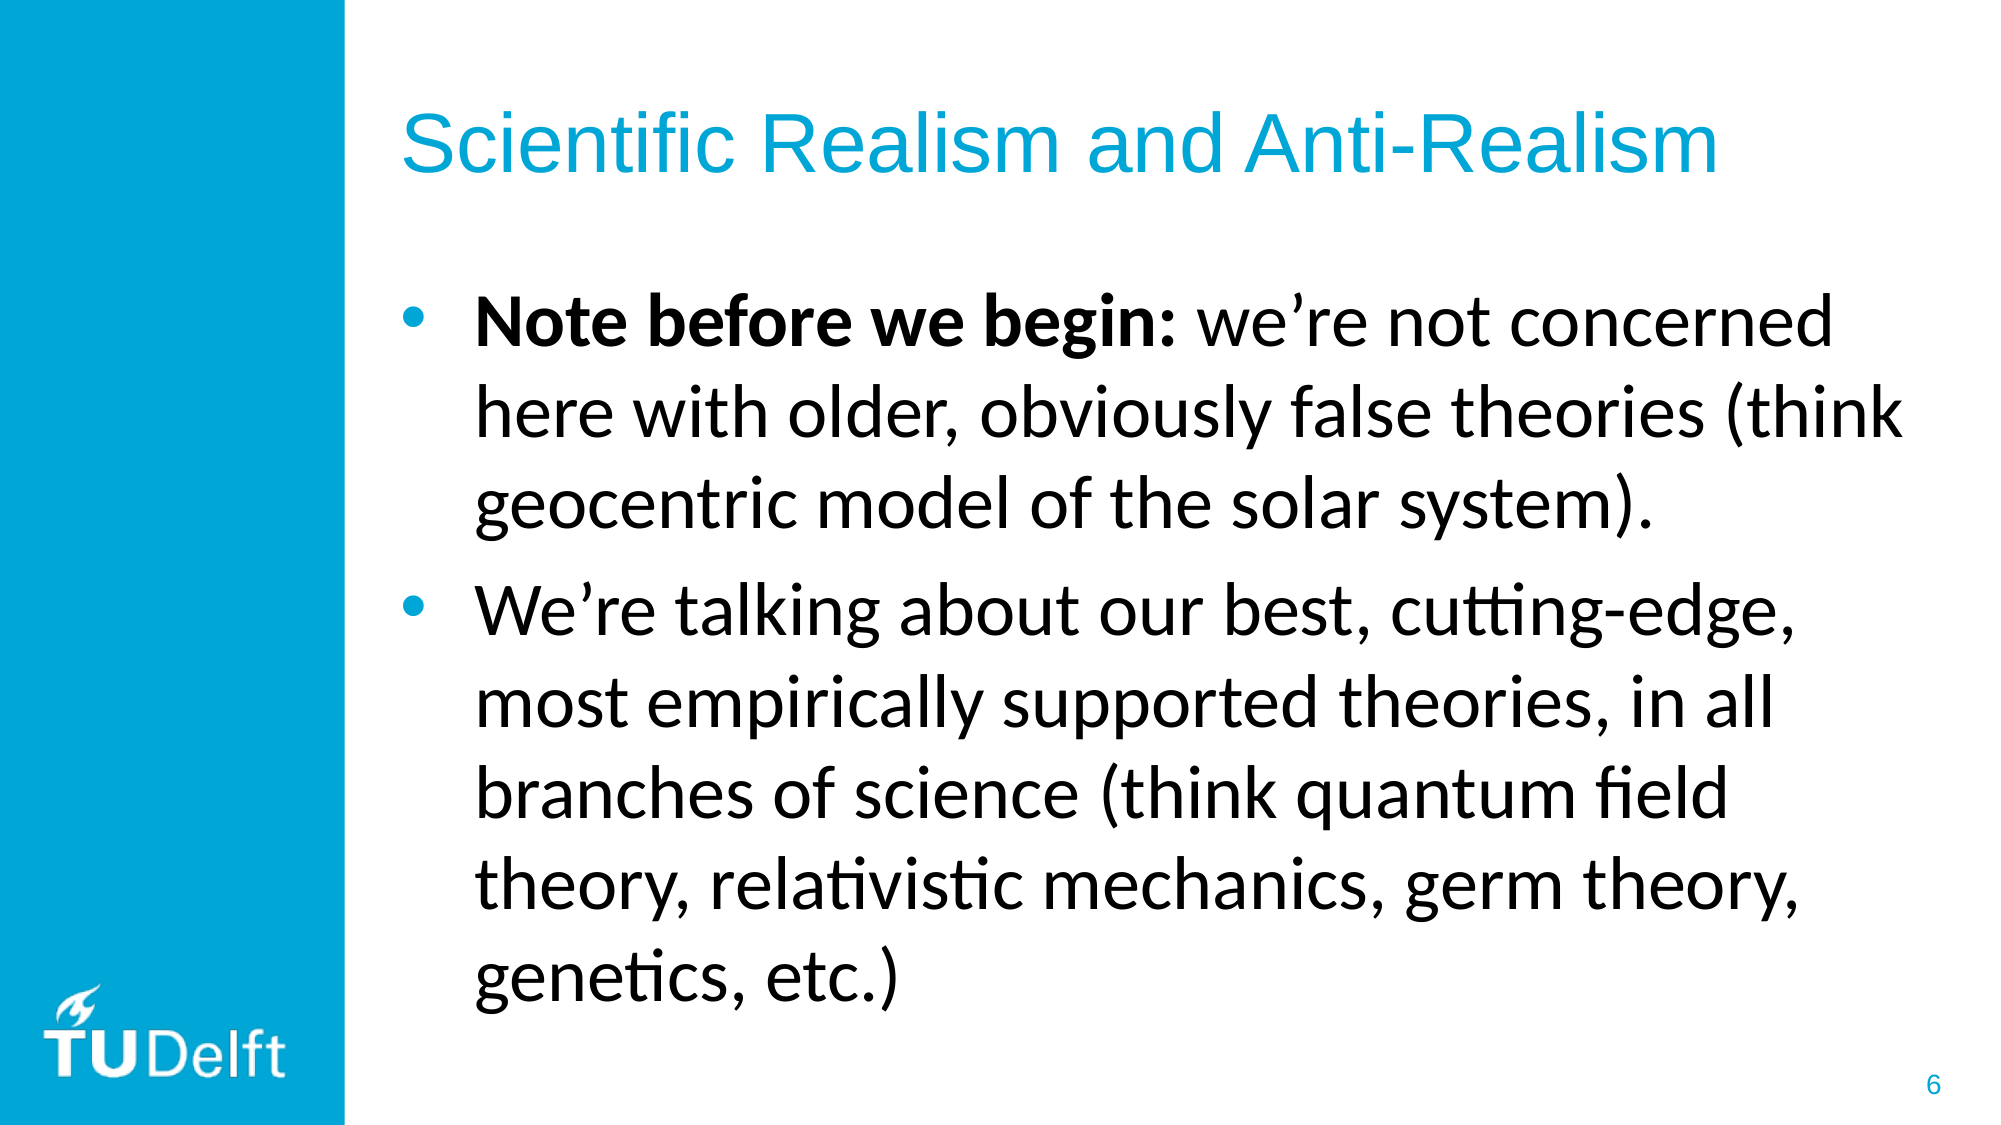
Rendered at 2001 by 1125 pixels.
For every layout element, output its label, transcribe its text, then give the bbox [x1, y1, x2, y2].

title Scientific Realism and Anti-Realism [385, 45, 1940, 233]
list Note before we begin: we’re not concerned here with older, obviously false theories (think geocentric model of the solar system). We’re talking about our best, cutting-edge, most empirically supported theories, in all branches of science (think quantum field theory, relativistic mechanics, germ theory, genetics, etc.) [385, 262, 1940, 1025]
